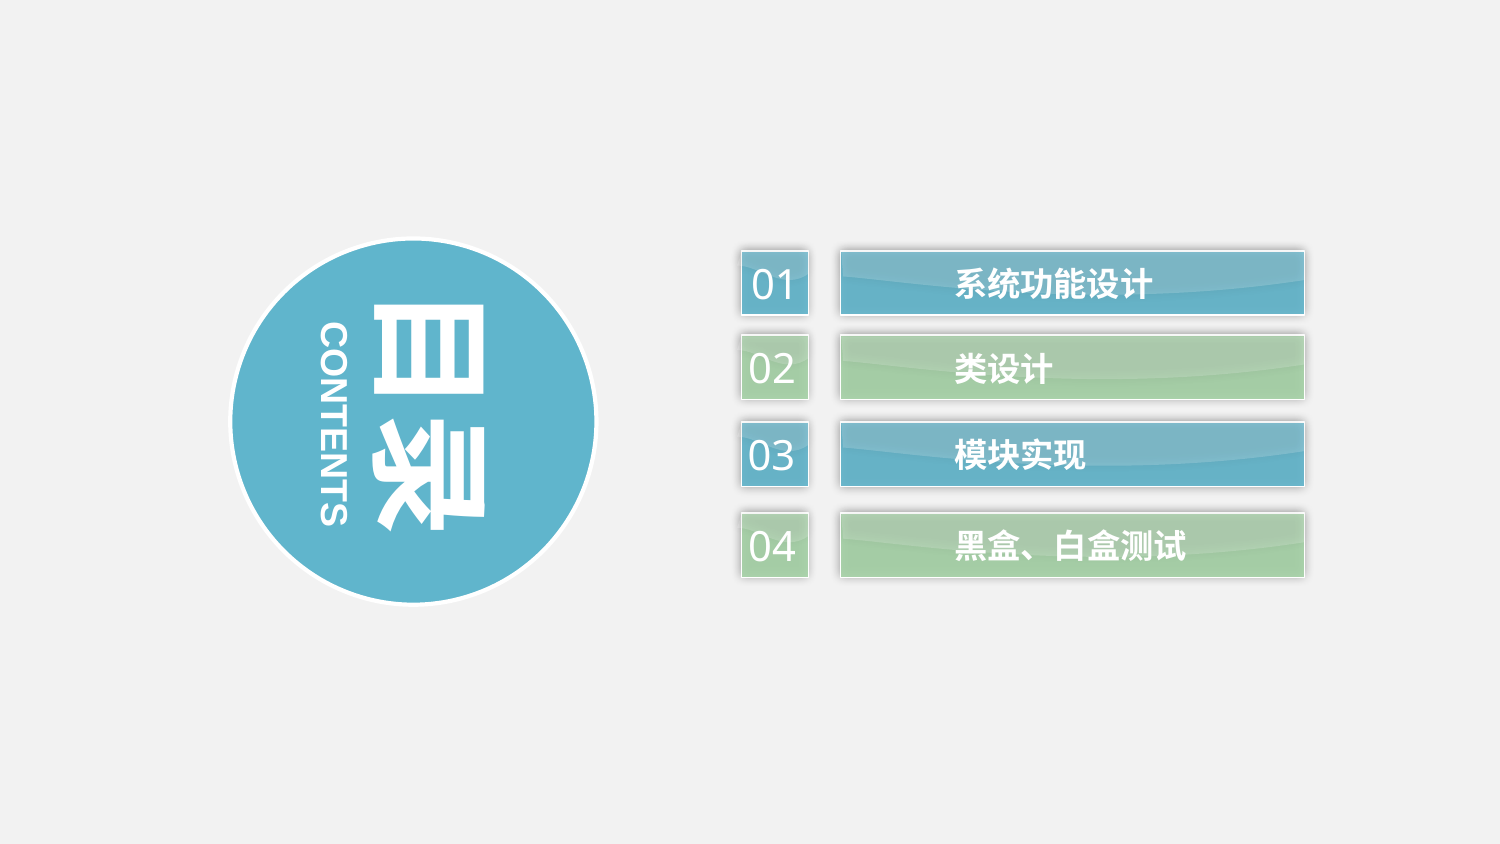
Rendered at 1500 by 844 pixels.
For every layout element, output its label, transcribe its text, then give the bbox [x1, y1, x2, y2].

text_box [840, 421, 1306, 487]
text_box 目录 [358, 191, 510, 634]
text_box CONTENTS [313, 231, 359, 617]
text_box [840, 512, 1306, 578]
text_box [736, 250, 810, 317]
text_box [734, 512, 810, 579]
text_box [734, 334, 810, 401]
text_box [510, 263, 599, 580]
text_box [228, 265, 313, 578]
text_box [840, 334, 1306, 400]
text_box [840, 250, 1306, 316]
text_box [733, 421, 810, 488]
